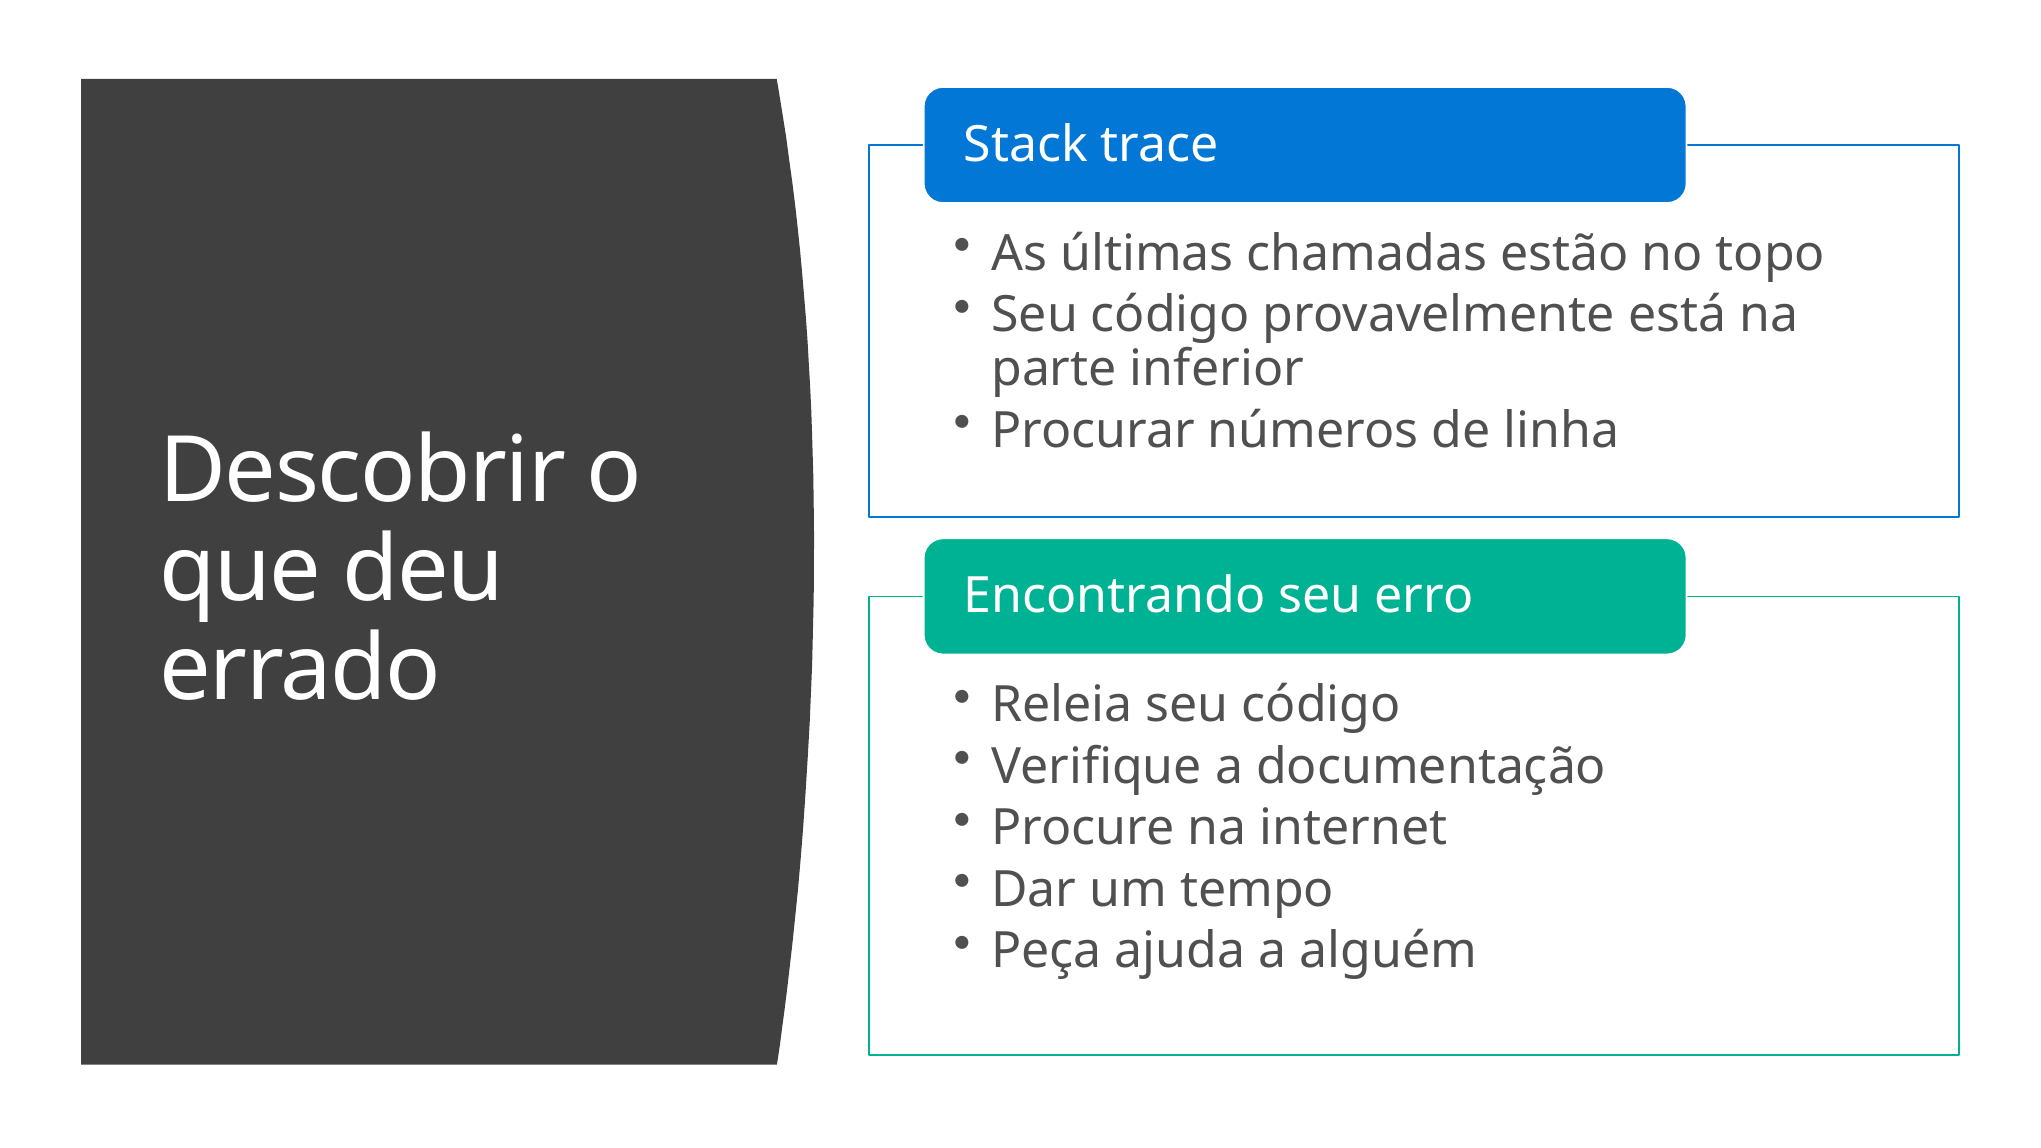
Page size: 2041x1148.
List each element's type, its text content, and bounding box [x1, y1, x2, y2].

title Descobrir o que deu errado [144, 169, 716, 972]
text_box [80, 77, 815, 1066]
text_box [868, 78, 1960, 1064]
